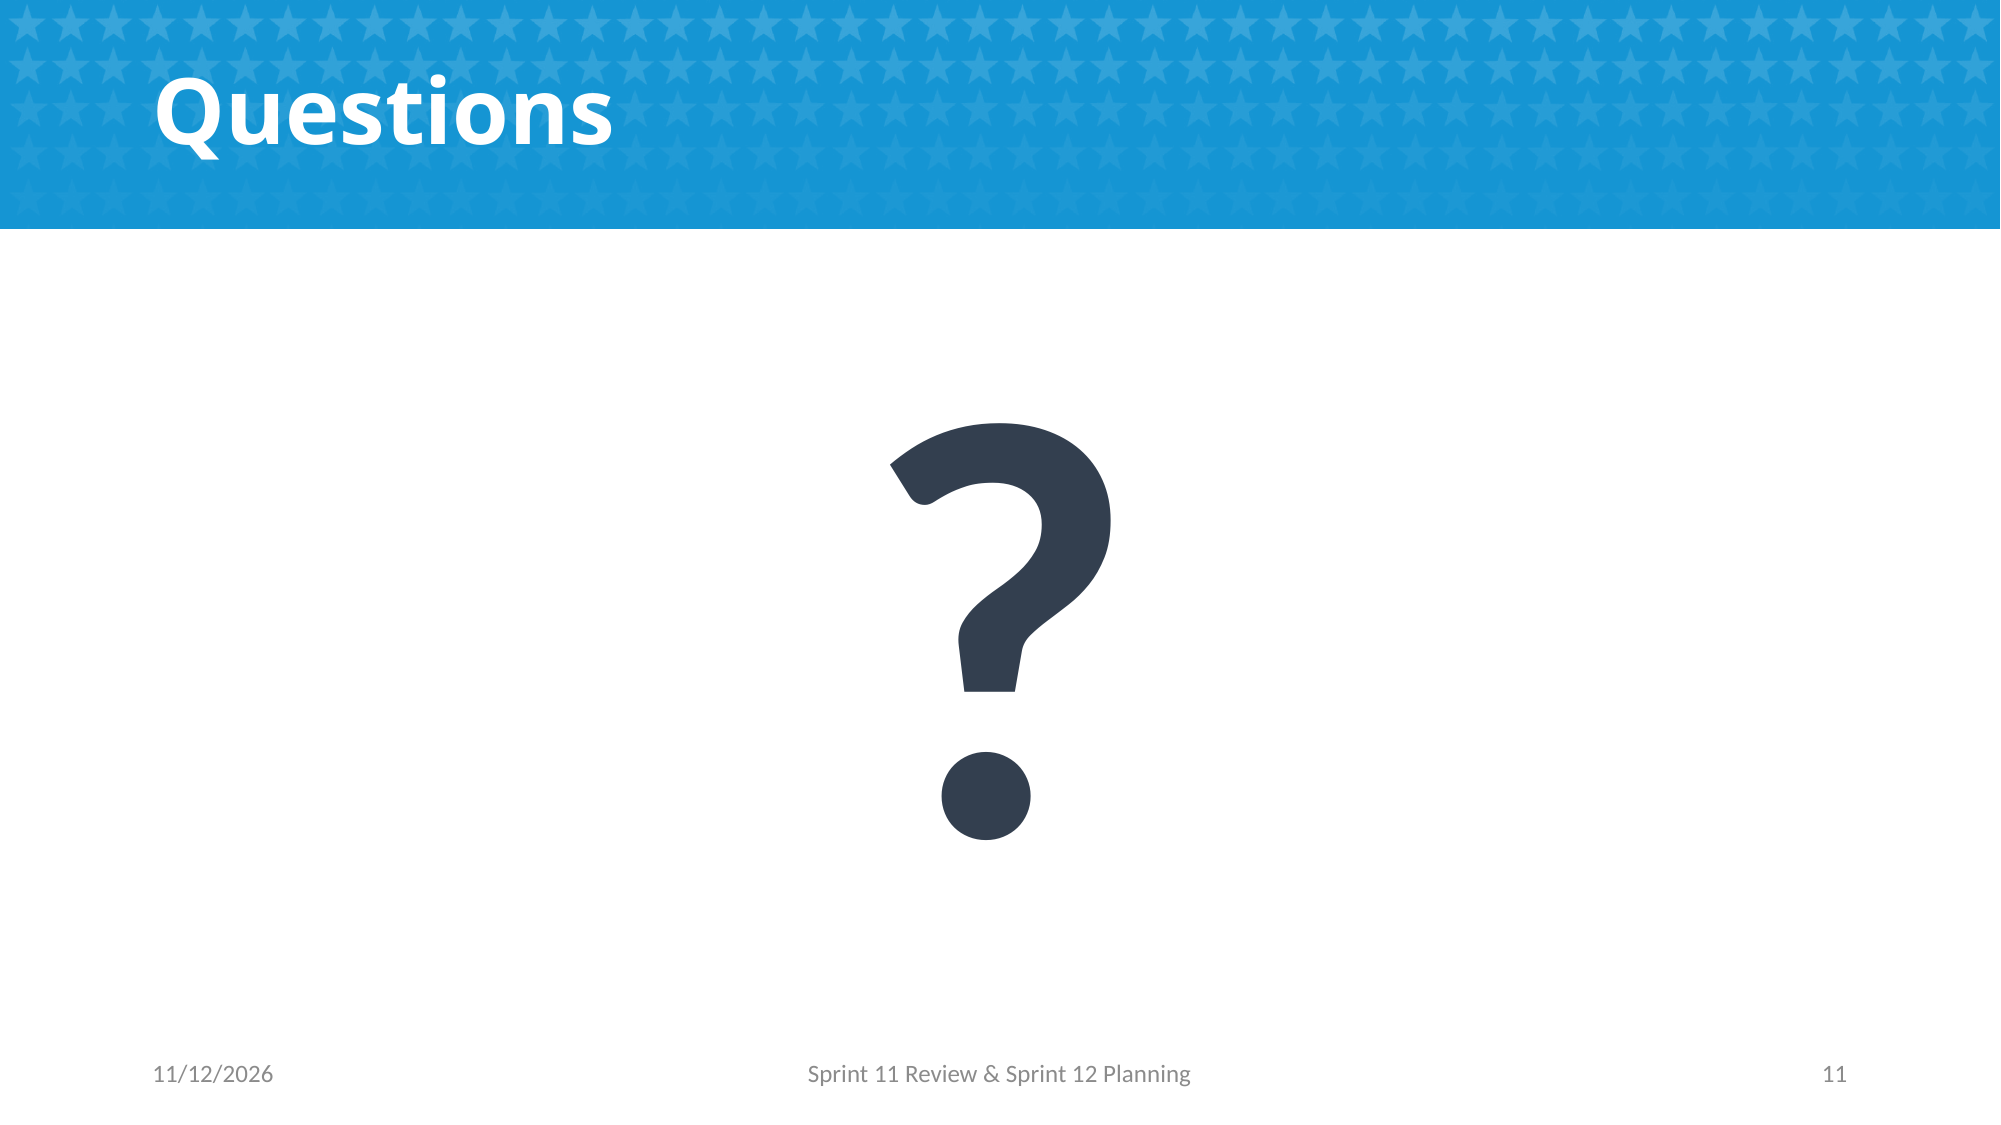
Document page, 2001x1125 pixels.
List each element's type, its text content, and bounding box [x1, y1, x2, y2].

title Questions [137, 30, 1863, 200]
footer Sprint 11 Review & Sprint 12 Planning [662, 1042, 1338, 1103]
picture [0, 0, 2000, 229]
slide_number 11 [1412, 1042, 1863, 1103]
text_box ? [846, 230, 1154, 964]
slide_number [137, 1042, 588, 1103]
